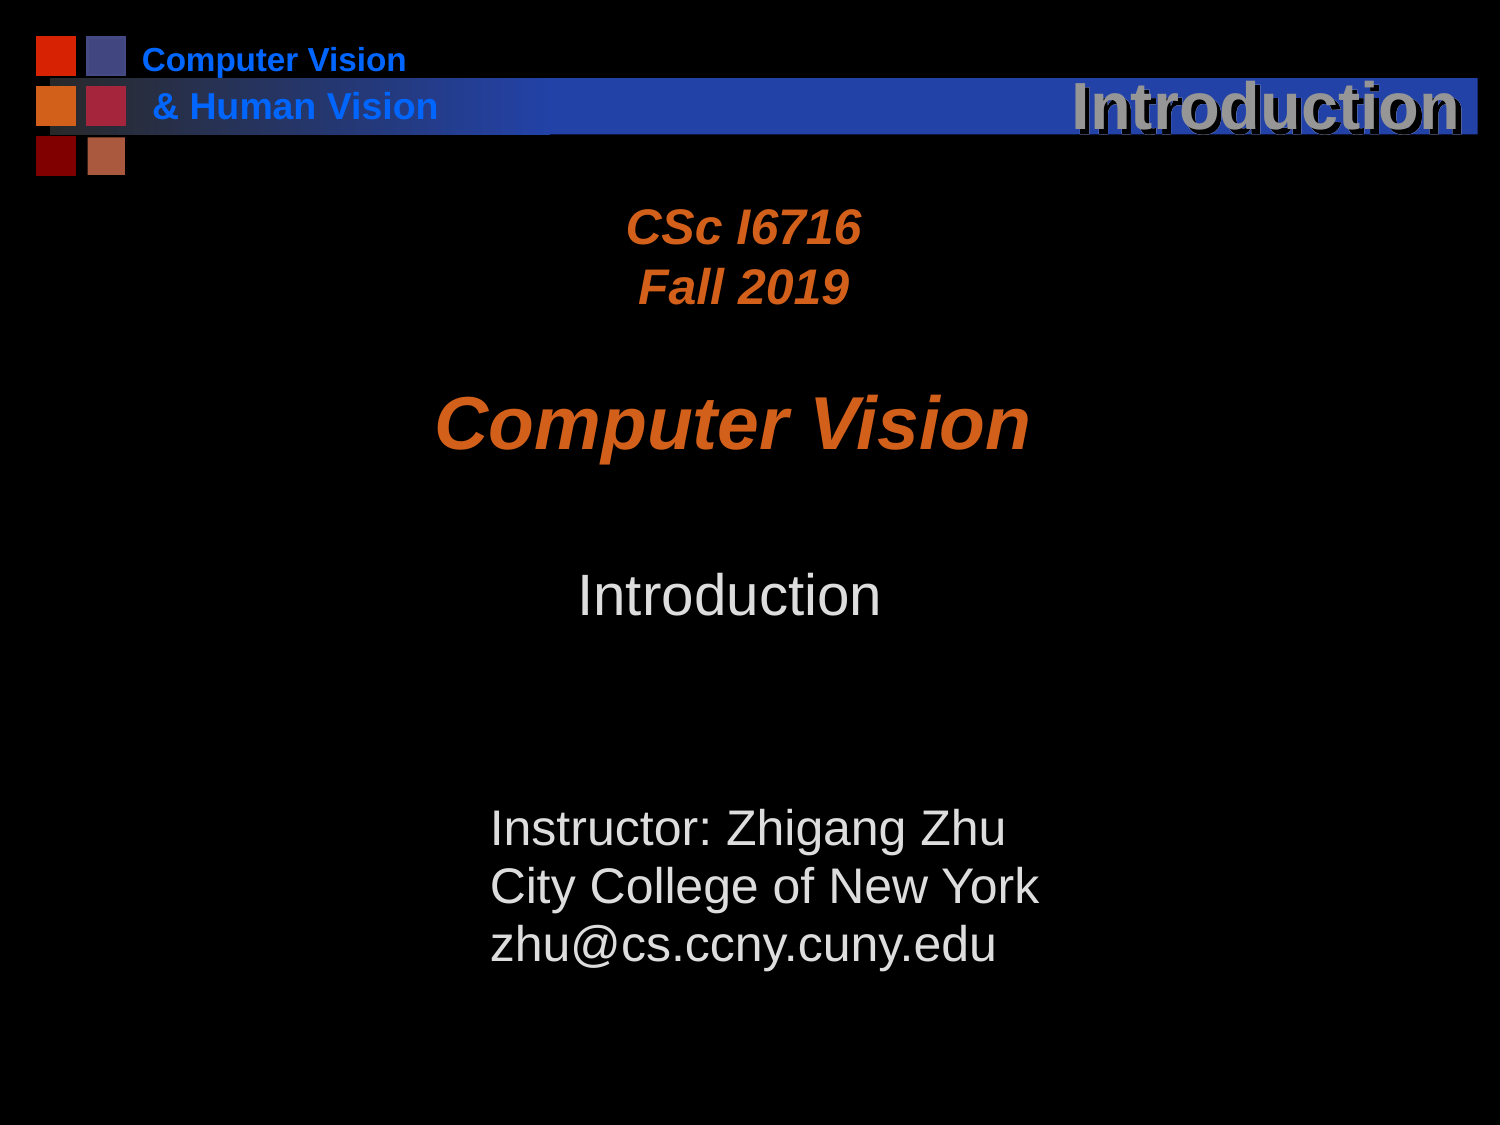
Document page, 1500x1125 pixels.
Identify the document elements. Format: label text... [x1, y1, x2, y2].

text_box Introduction [562, 549, 1125, 650]
list Instructor: Zhigang Zhu City College of New York zhu@cs.ccny.cuny.edu [474, 799, 1126, 1039]
title Introduction [1032, 61, 1500, 151]
text_box CSc I6716 Fall 2019 Computer Vision [62, 187, 1425, 563]
